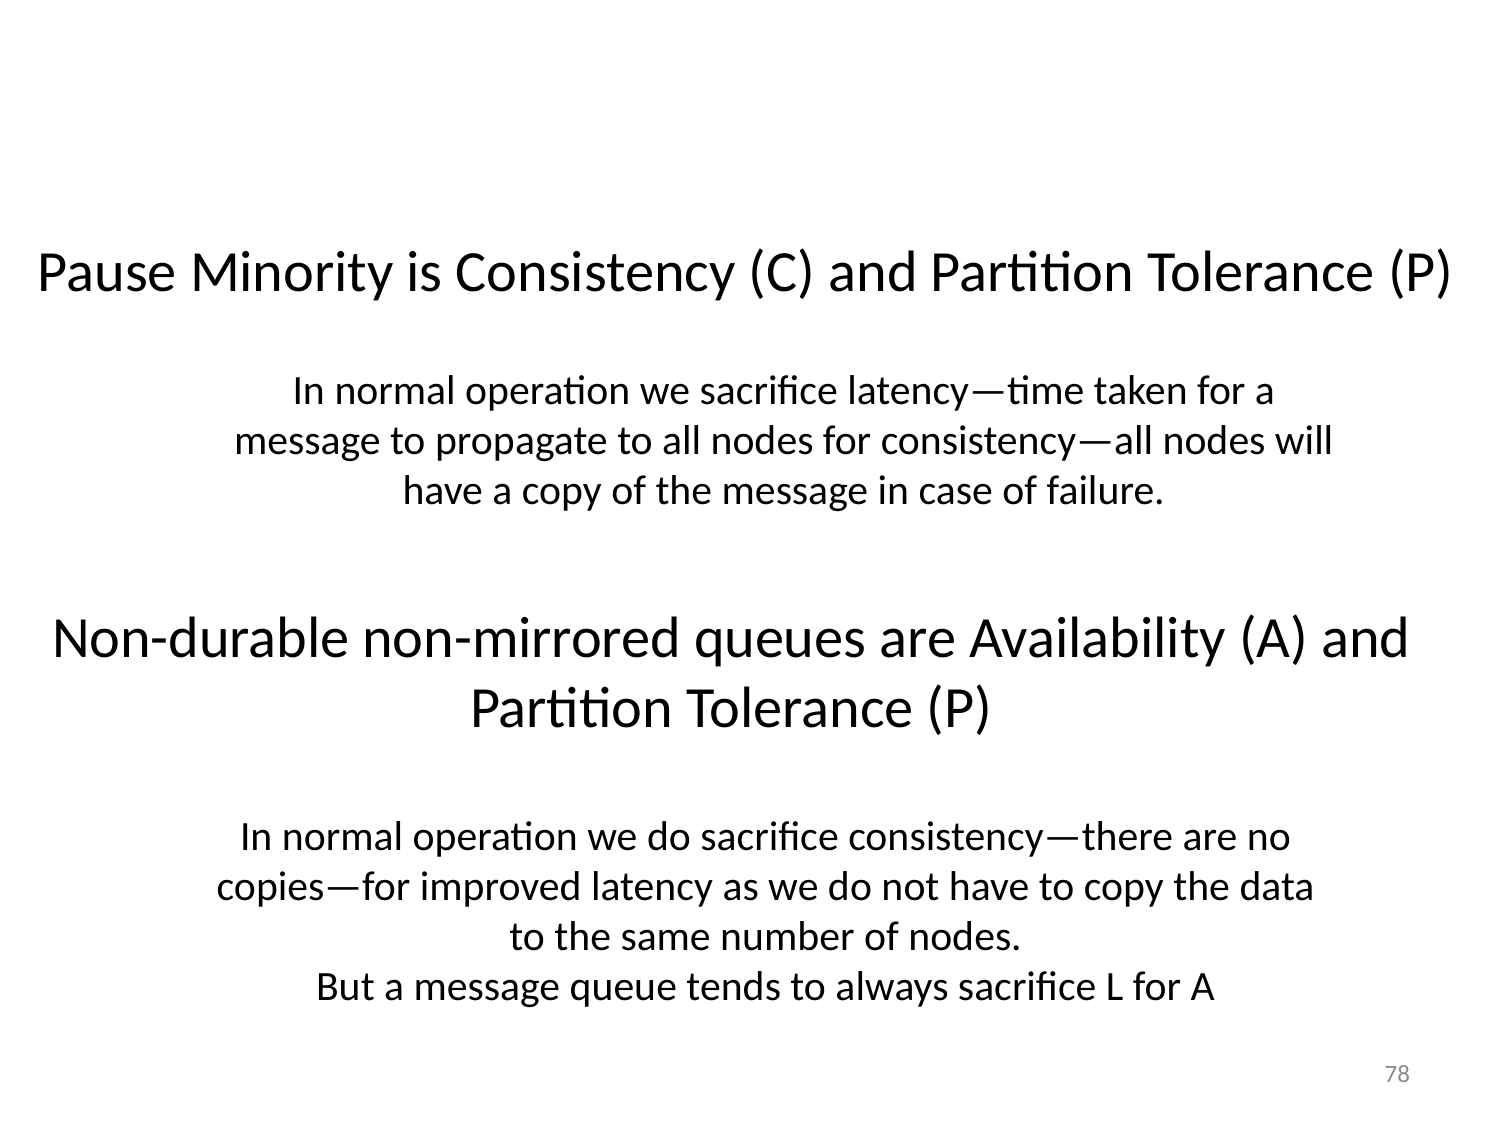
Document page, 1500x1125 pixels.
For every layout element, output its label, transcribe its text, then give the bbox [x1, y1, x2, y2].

slide_number 78 [1074, 1042, 1425, 1103]
text_box In normal operation we do sacrifice consistency—there are no copies—for improved latency as we do not have to copy the data to the same number of nodes. But a message queue tends to always sacrifice L for A [193, 801, 1338, 1017]
text_box Pause Minority is Consistency (C) and Partition Tolerance (P) [14, 226, 1478, 311]
text_box Non-durable non-mirrored queues are Availability (A) and Partition Tolerance (P) [0, 591, 1463, 747]
text_box In normal operation we sacrifice latency—time taken for a message to propagate to all nodes for consistency—all nodes will have a copy of the message in case of failure. [211, 355, 1357, 521]
